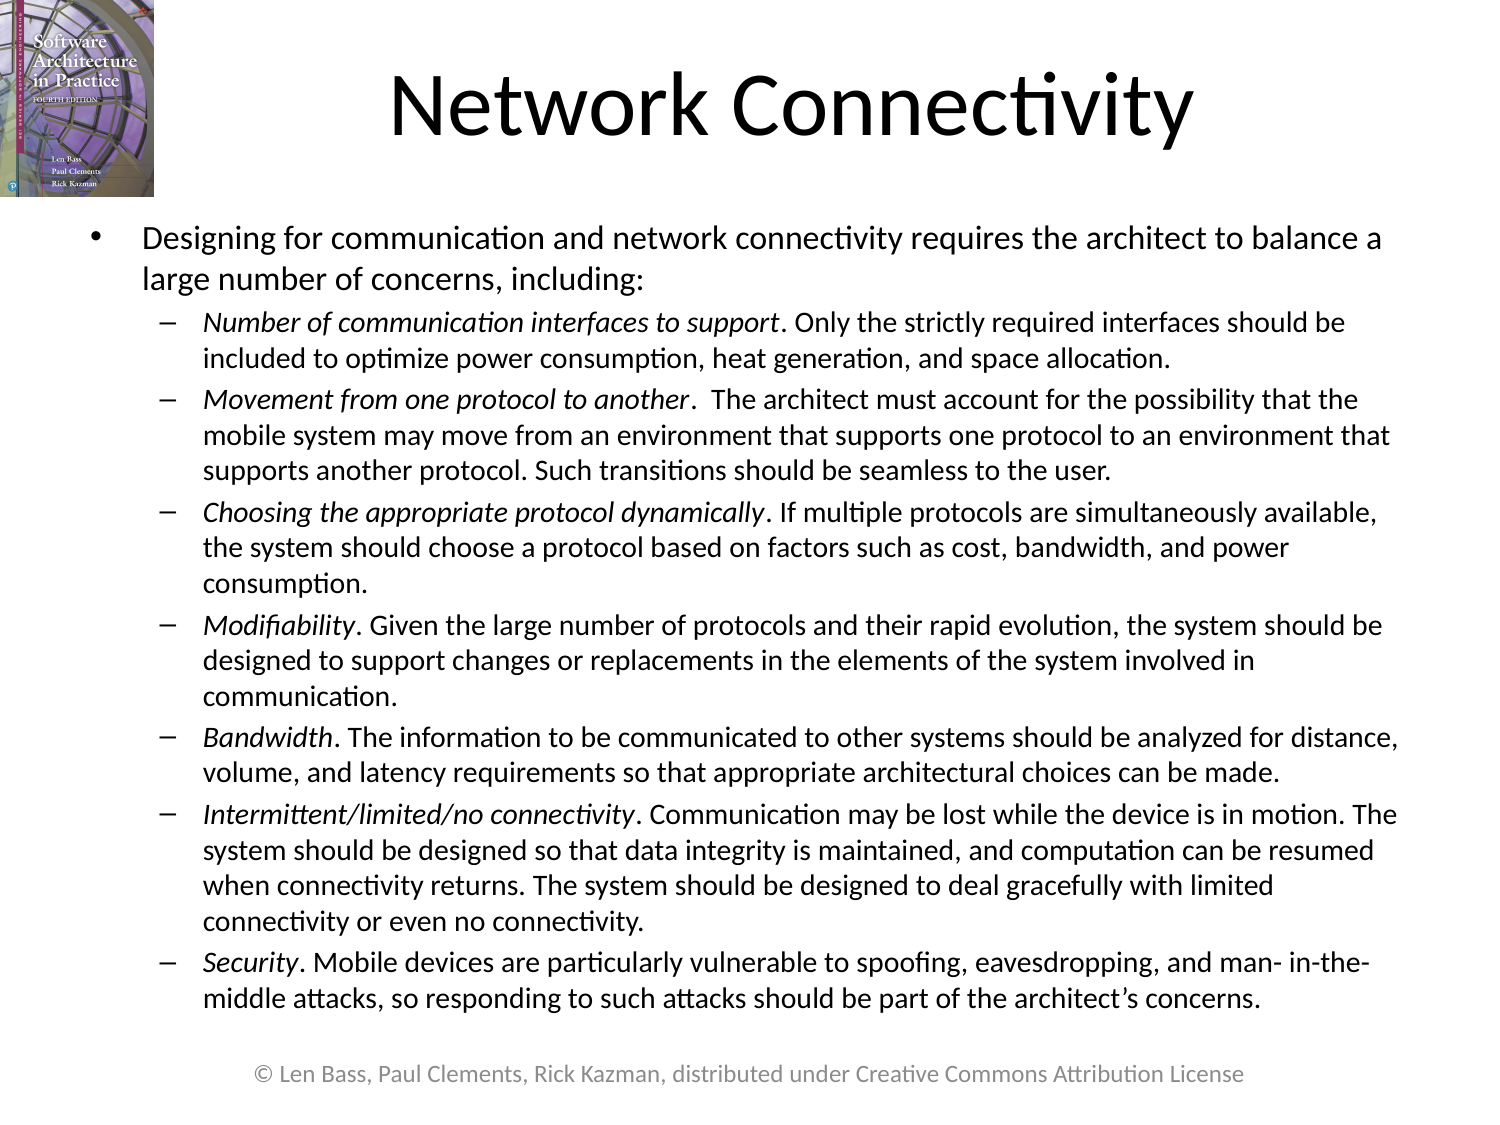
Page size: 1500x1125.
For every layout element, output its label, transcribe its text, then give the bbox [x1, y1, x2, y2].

list Designing for communication and network connectivity requires the architect to balance a large number of concerns, including: Number of communication interfaces to support. Only the strictly required interfaces should be included to optimize power consumption, heat generation, and space allocation. Movement from one protocol to another. The architect must account for the possibility that the mobile system may move from an environment that supports one protocol to an environment that supports another protocol. Such transitions should be seamless to the user. Choosing the appropriate protocol dynamically. If multiple protocols are simultaneously available, the system should choose a protocol based on factors such as cost, bandwidth, and power consumption. Modifiability. Given the large number of protocols and their rapid evolution, the system should be designed to support changes or replacements in the elements of the system involved in communication. Bandwidth. The information to be communicated to other systems should be analyzed for distance, volume, and latency requirements so that appropriate architectural choices can be made. Intermittent/limited/no connectivity. Communication may be lost while the device is in motion. The system should be designed so that data integrity is maintained, and computation can be resumed when connectivity returns. The system should be designed to deal gracefully with limited connectivity or even no connectivity. Security. Mobile devices are particularly vulnerable to spoofing, eavesdropping, and man- in-the-middle attacks, so responding to such attacks should be part of the architect’s concerns. [75, 208, 1425, 1059]
footer © Len Bass, Paul Clements, Rick Kazman, distributed under Creative Commons Attribution License [230, 1042, 1270, 1103]
picture [0, 0, 154, 197]
title Network Connectivity [159, 45, 1425, 173]
